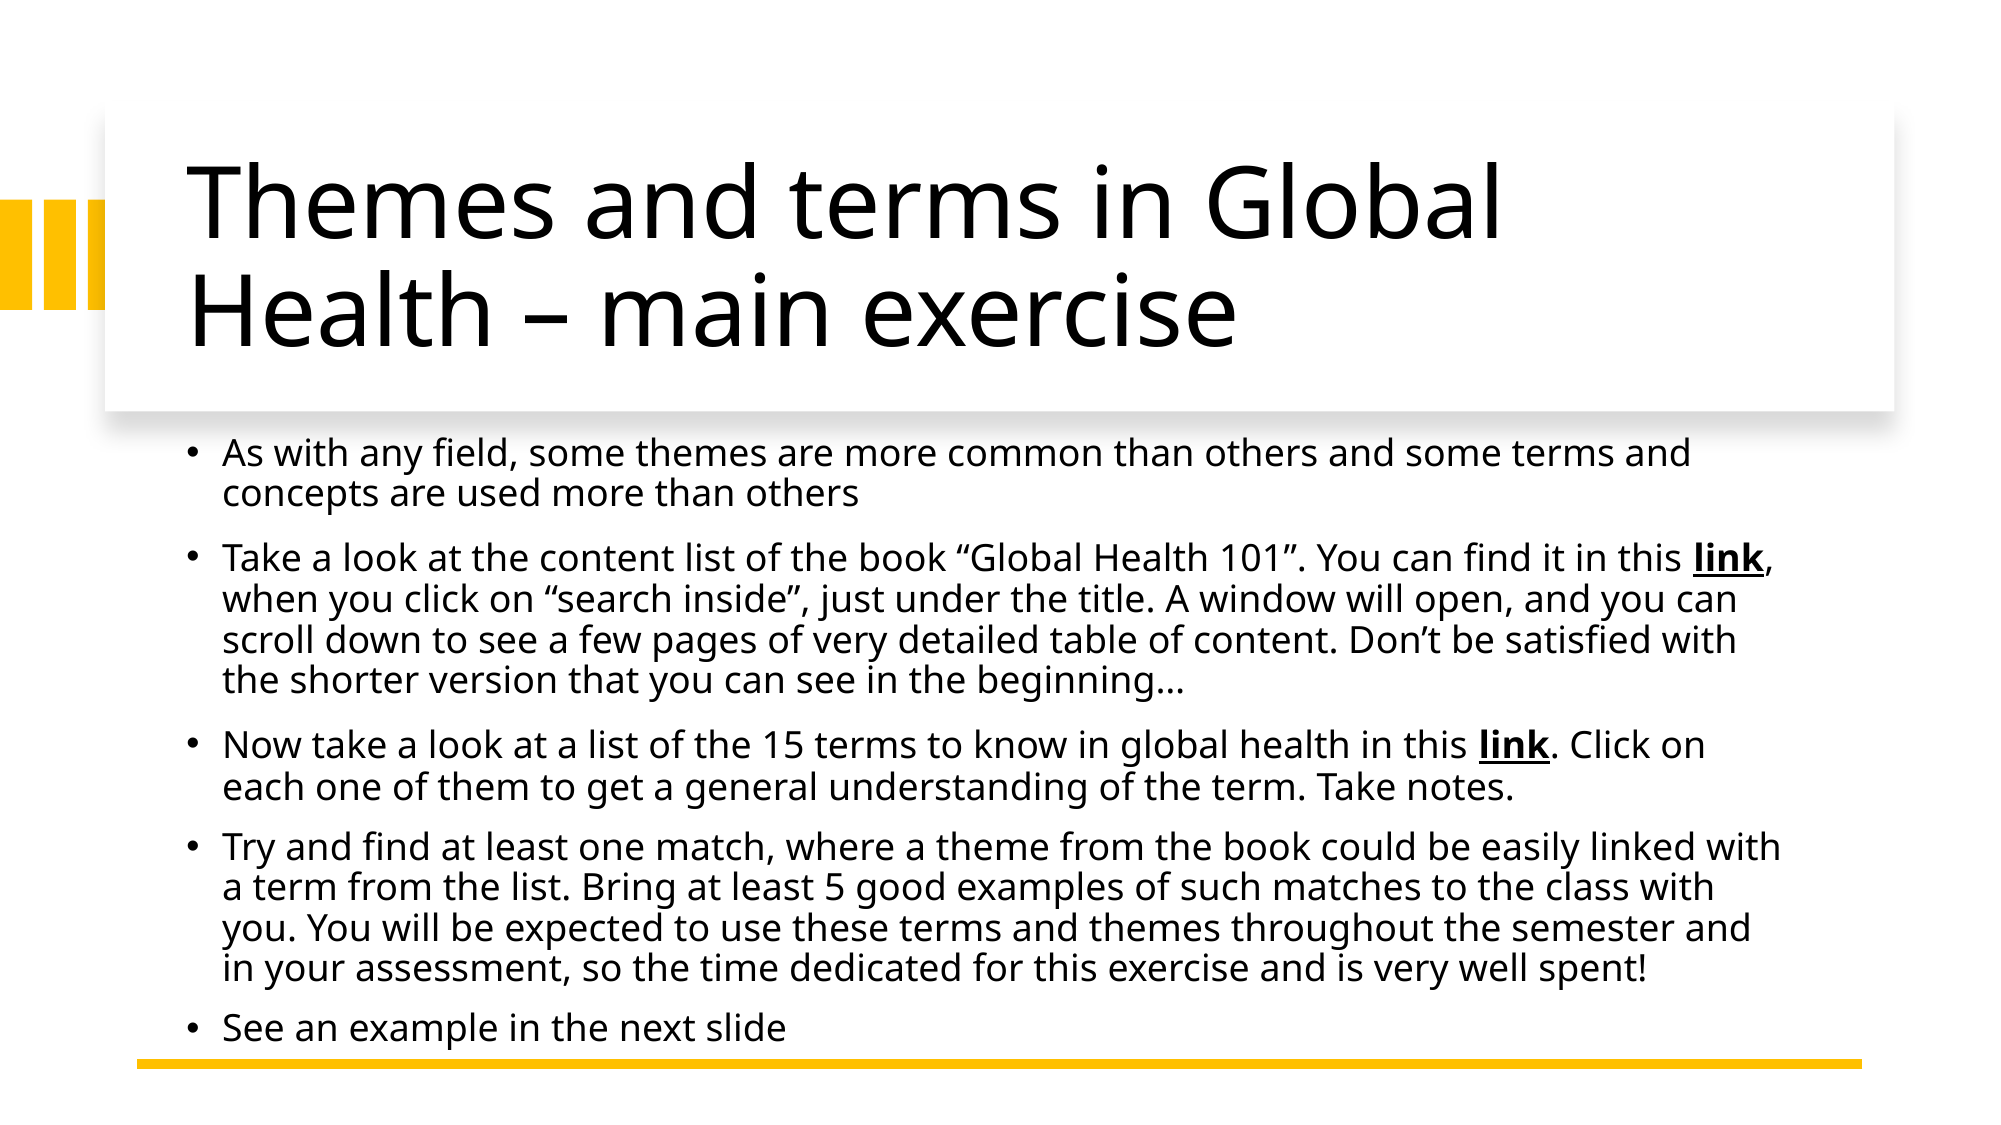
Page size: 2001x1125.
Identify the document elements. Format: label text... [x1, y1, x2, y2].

text_box [0, 0, 2000, 1125]
text_box [104, 100, 1895, 412]
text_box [0, 199, 120, 311]
list As with any field, some themes are more common than others and some terms and concepts are used more than others Take a look at the content list of the book “Global Health 101”. You can find it in this link, when you click on “search inside”, just under the title. A window will open, and you can scroll down to see a few pages of very detailed table of content. Don’t be satisfied with the shorter version that you can see in the beginning… Now take a look at a list of the 15 terms to know in global health in this link. Click on each one of them to get a general understanding of the term. Take notes. Try and find at least one match, where a theme from the book could be easily linked with a term from the list. Bring at least 5 good examples of such matches to the class with you. You will be expected to use these terms and themes throughout the semester and in your assessment, so the time dedicated for this exercise and is very well spent! See an example in the next slide [171, 420, 1803, 1059]
title Themes and terms in Global Health – main exercise [171, 132, 1803, 388]
